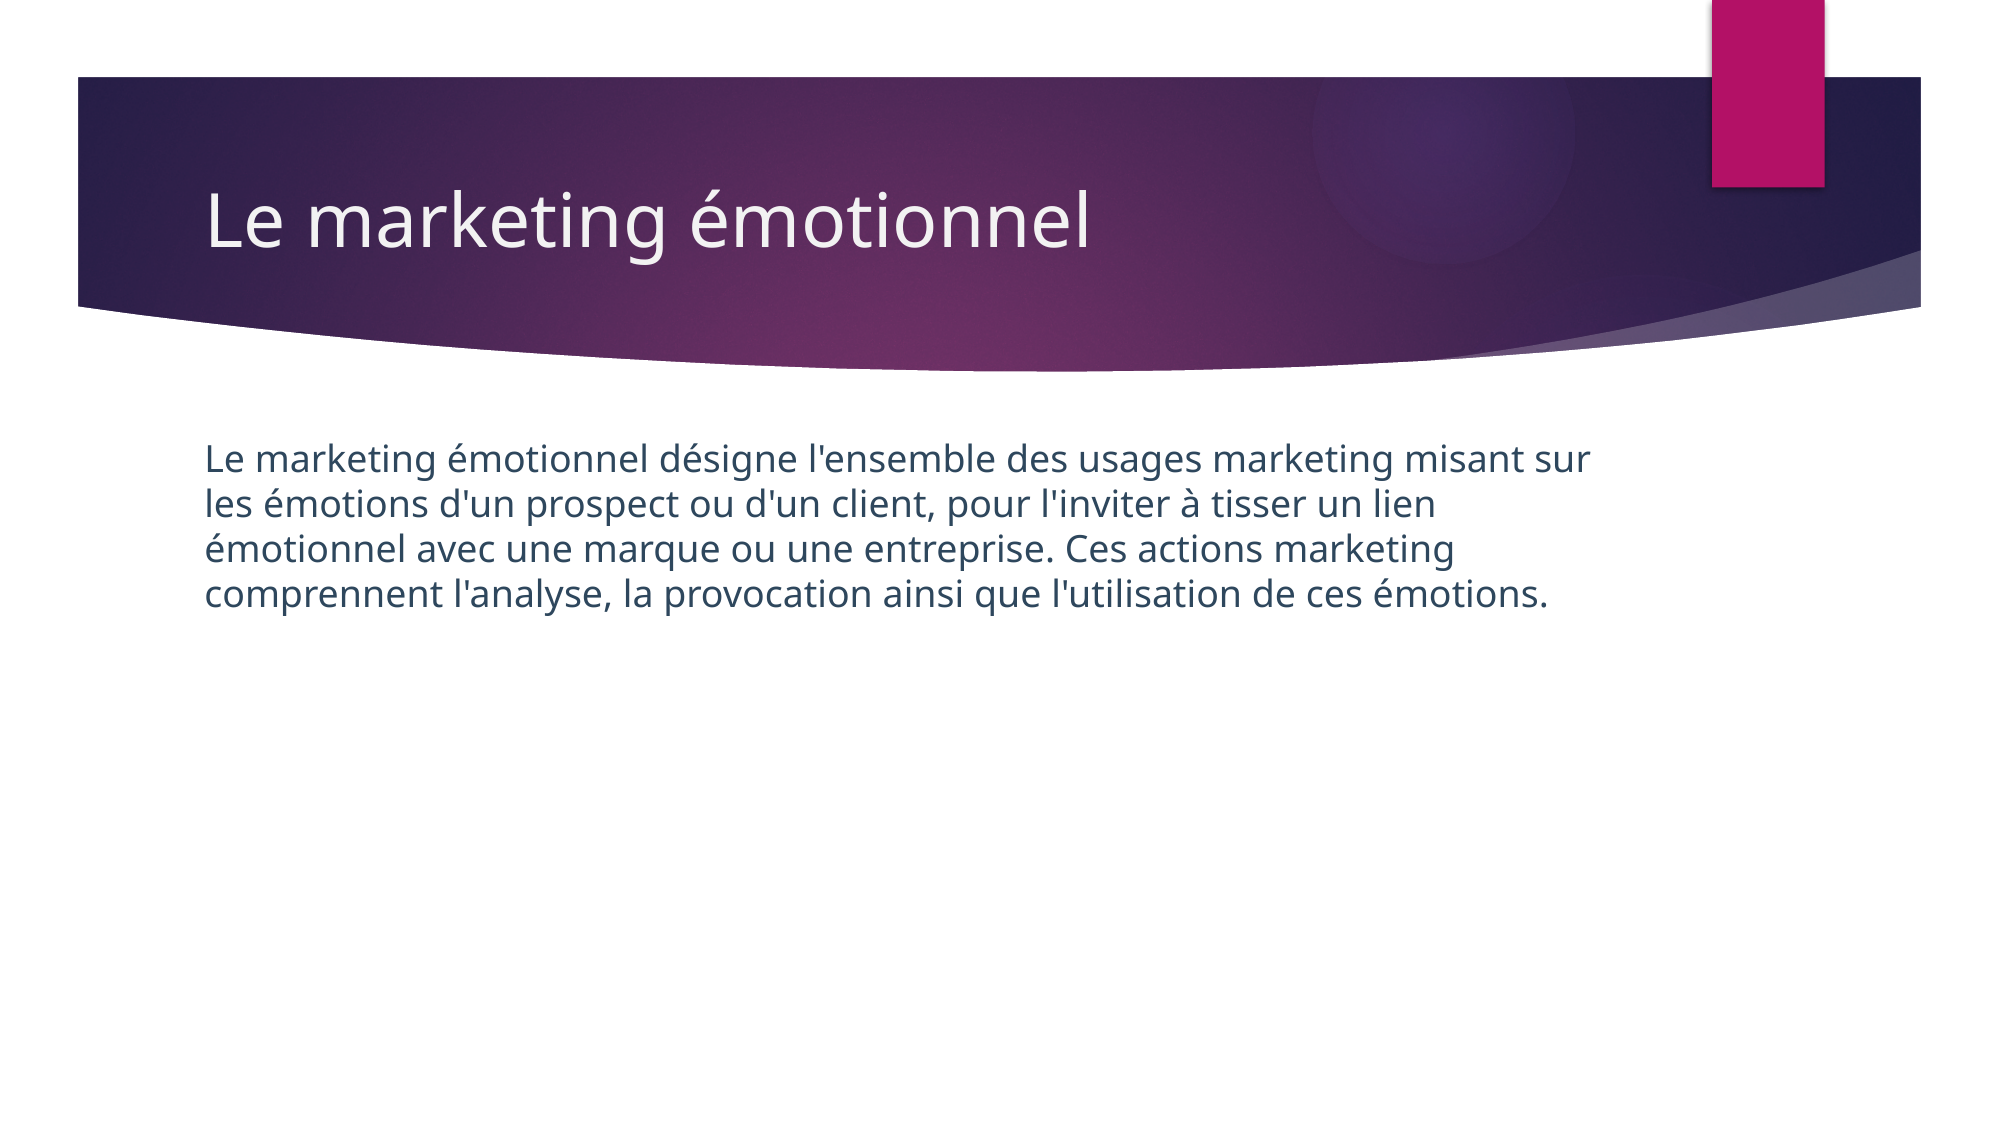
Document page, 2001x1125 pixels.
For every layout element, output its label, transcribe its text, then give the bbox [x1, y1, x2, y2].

title Le marketing émotionnel [189, 159, 1627, 276]
list Le marketing émotionnel désigne l'ensemble des usages marketing misant sur les émotions d'un prospect ou d'un client, pour l'inviter à tisser un lien émotionnel avec une marque ou une entreprise. Ces actions marketing comprennent l'analyse, la provocation ainsi que l'utilisation de ces émotions. [189, 427, 1638, 988]
